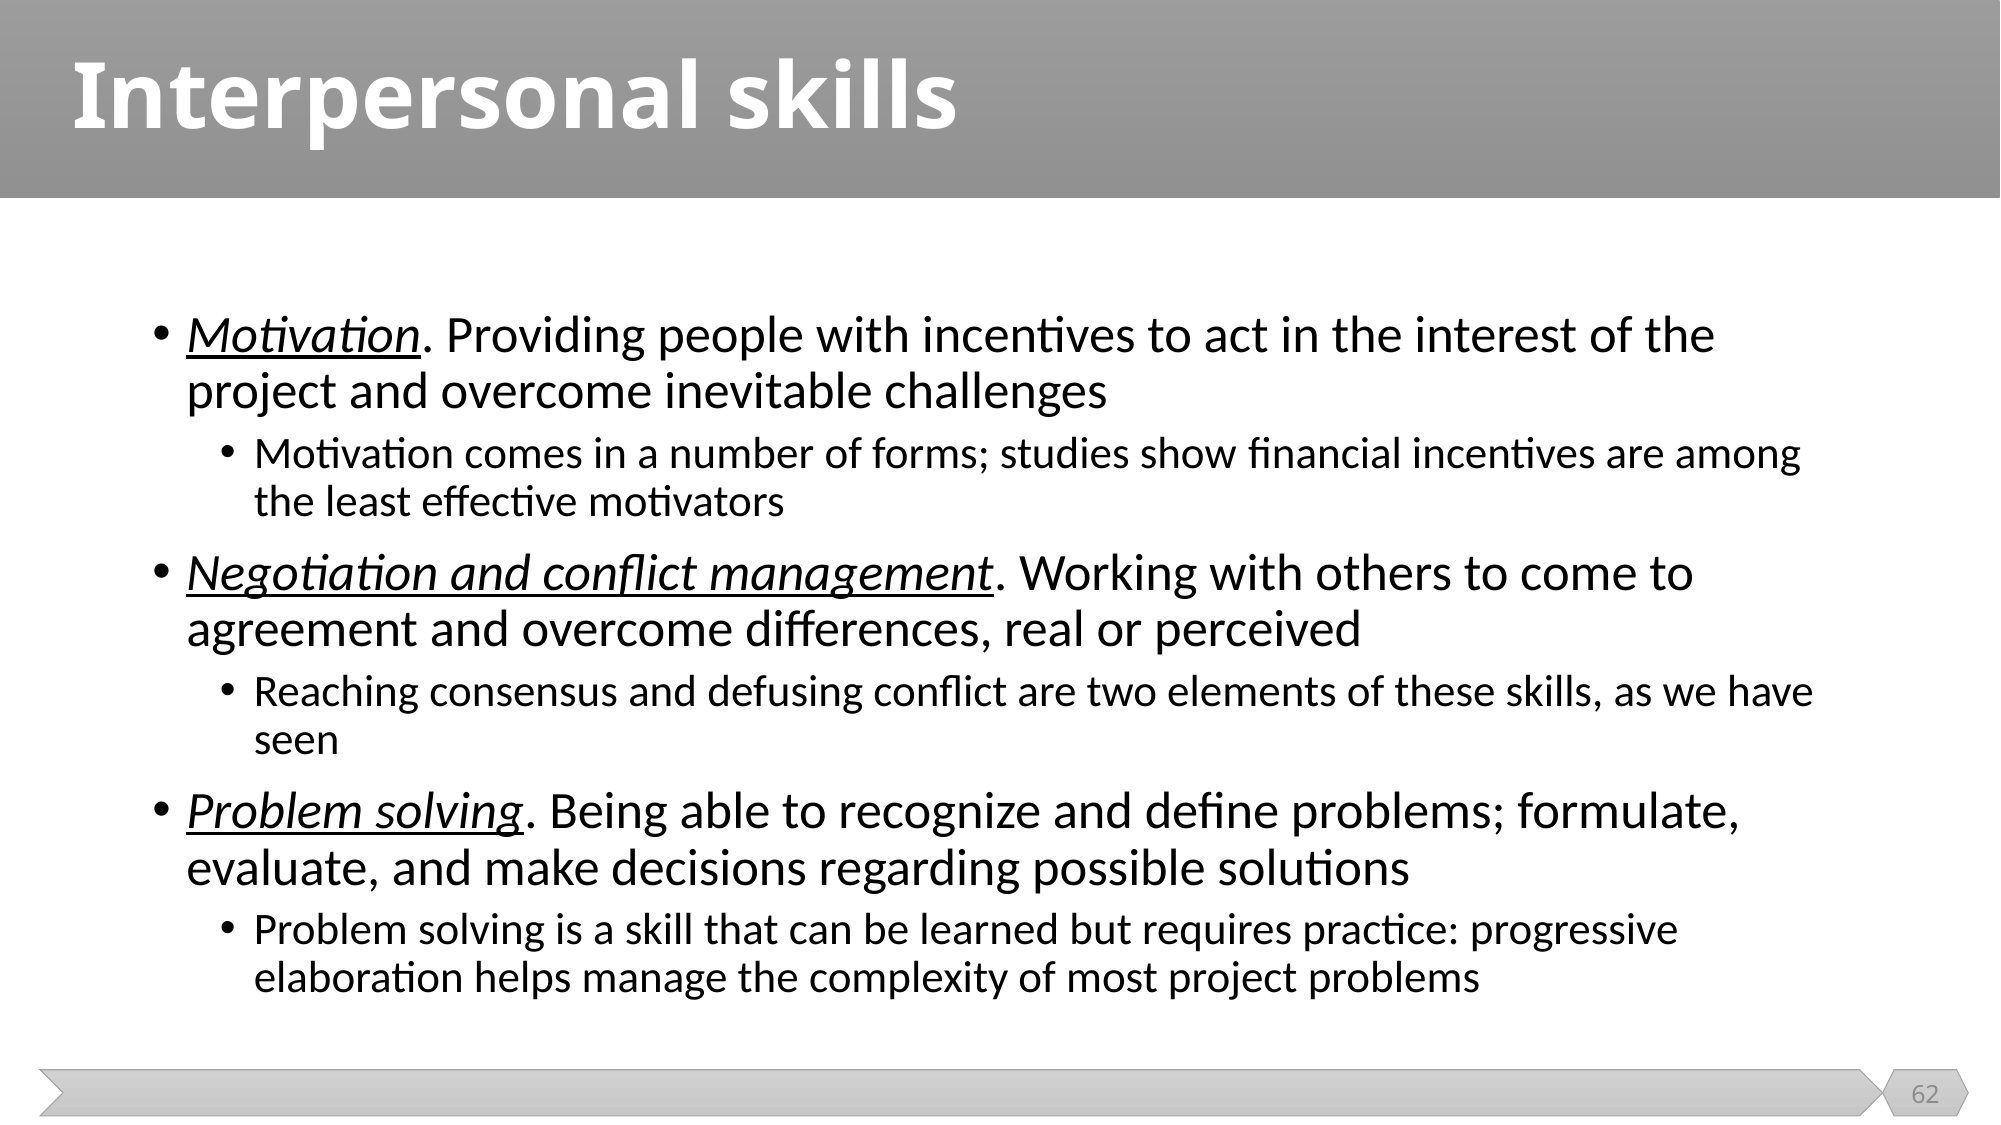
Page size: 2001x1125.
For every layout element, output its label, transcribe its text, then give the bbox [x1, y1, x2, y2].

list Motivation. Providing people with incentives to act in the interest of the project and overcome inevitable challenges Motivation comes in a number of forms; studies show ﬁnancial incentives are among the least effective motivators Negotiation and conflict management. Working with others to come to agreement and overcome differences, real or perceived Reaching consensus and defusing conﬂict are two elements of these skills, as we have seen Problem solving. Being able to recognize and define problems; formulate, evaluate, and make decisions regarding possible solutions Problem solving is a skill that can be learned but requires practice: progressive elaboration helps manage the complexity of most project problems [137, 299, 1863, 1014]
slide_number 62 [1882, 1065, 1969, 1125]
title Interpersonal skills [56, 0, 1969, 199]
